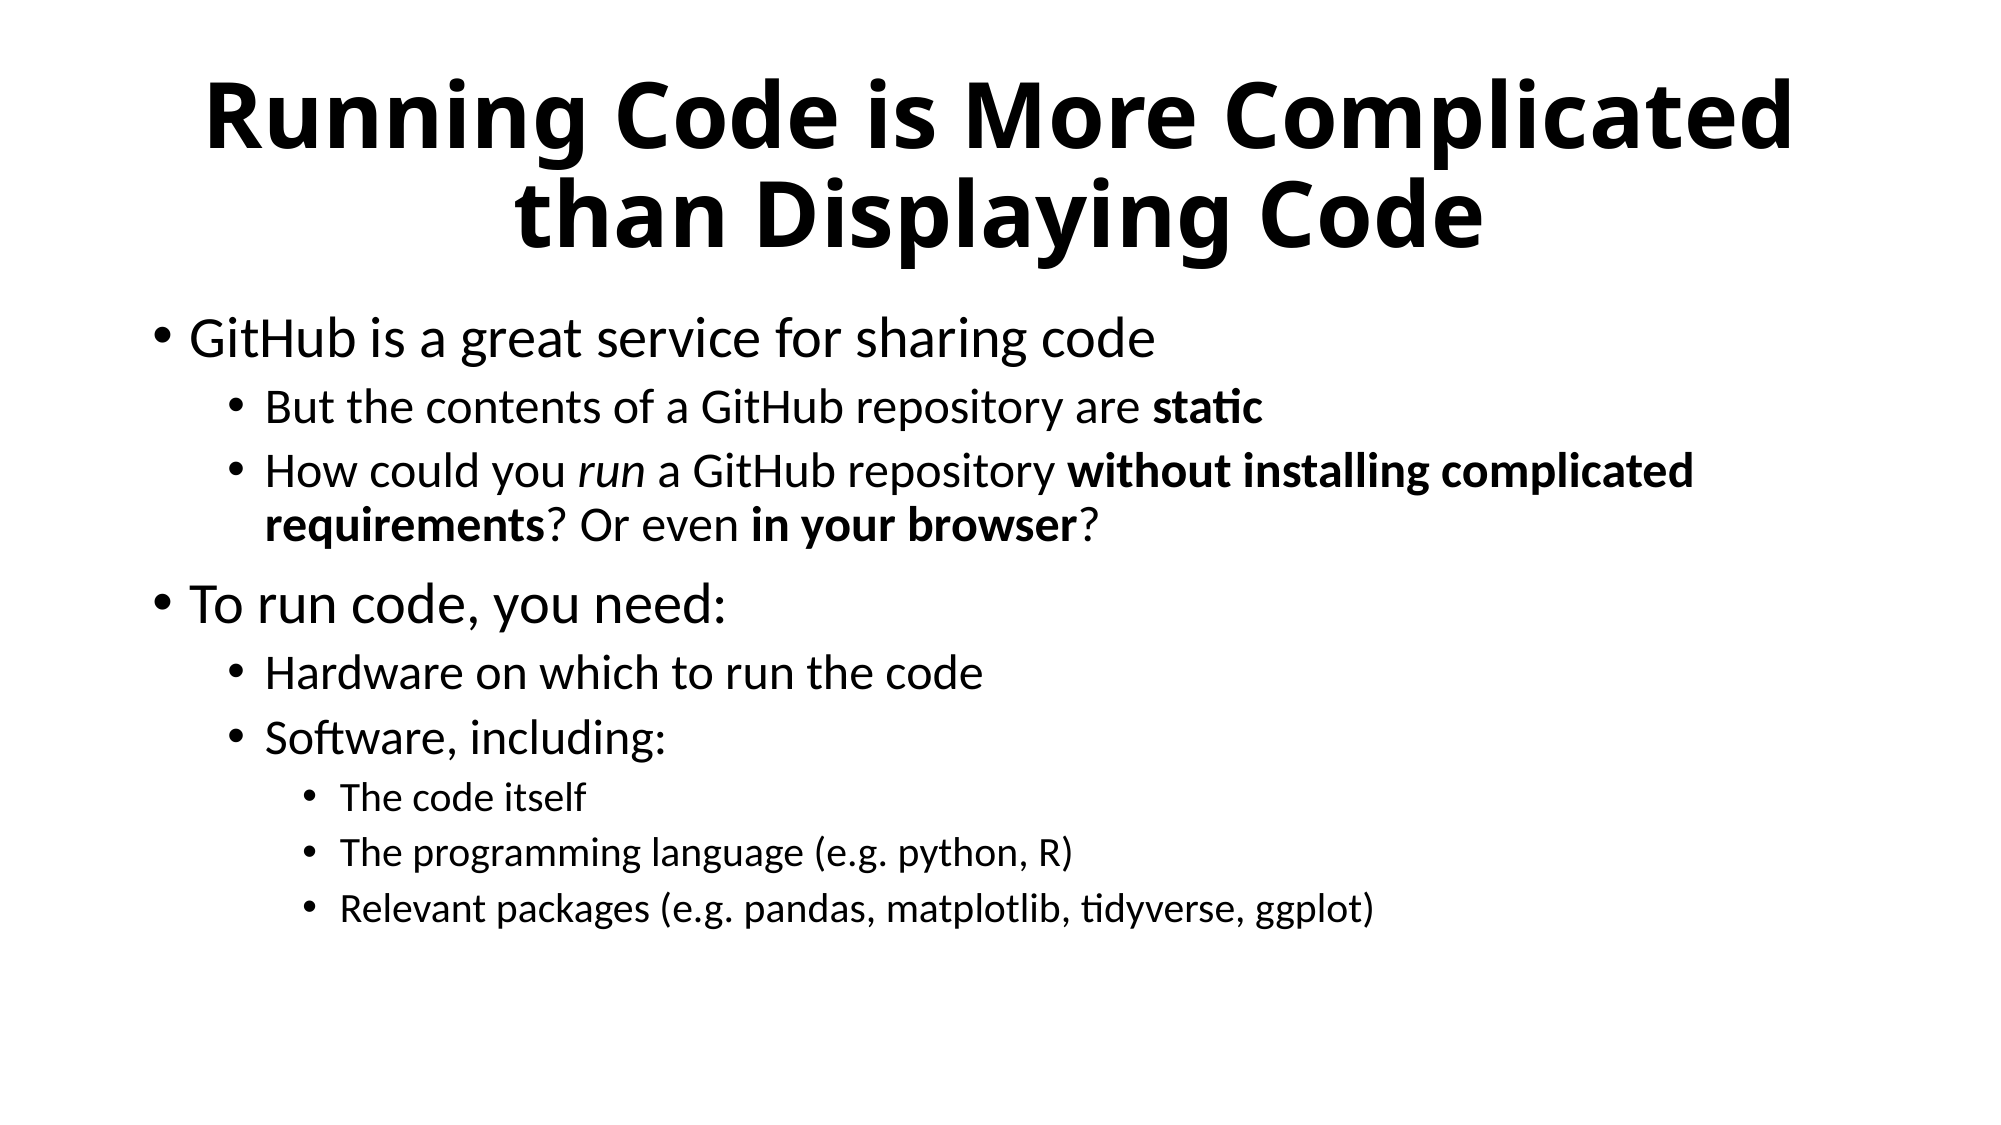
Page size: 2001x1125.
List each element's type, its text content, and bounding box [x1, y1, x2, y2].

list GitHub is a great service for sharing code But the contents of a GitHub repository are static How could you run a GitHub repository without installing complicated requirements? Or even in your browser? To run code, you need: Hardware on which to run the code Software, including: The code itself The programming language (e.g. python, R) Relevant packages (e.g. pandas, matplotlib, tidyverse, ggplot) [137, 299, 1863, 1014]
title Running Code is More Complicated than Displaying Code [137, 59, 1863, 278]
